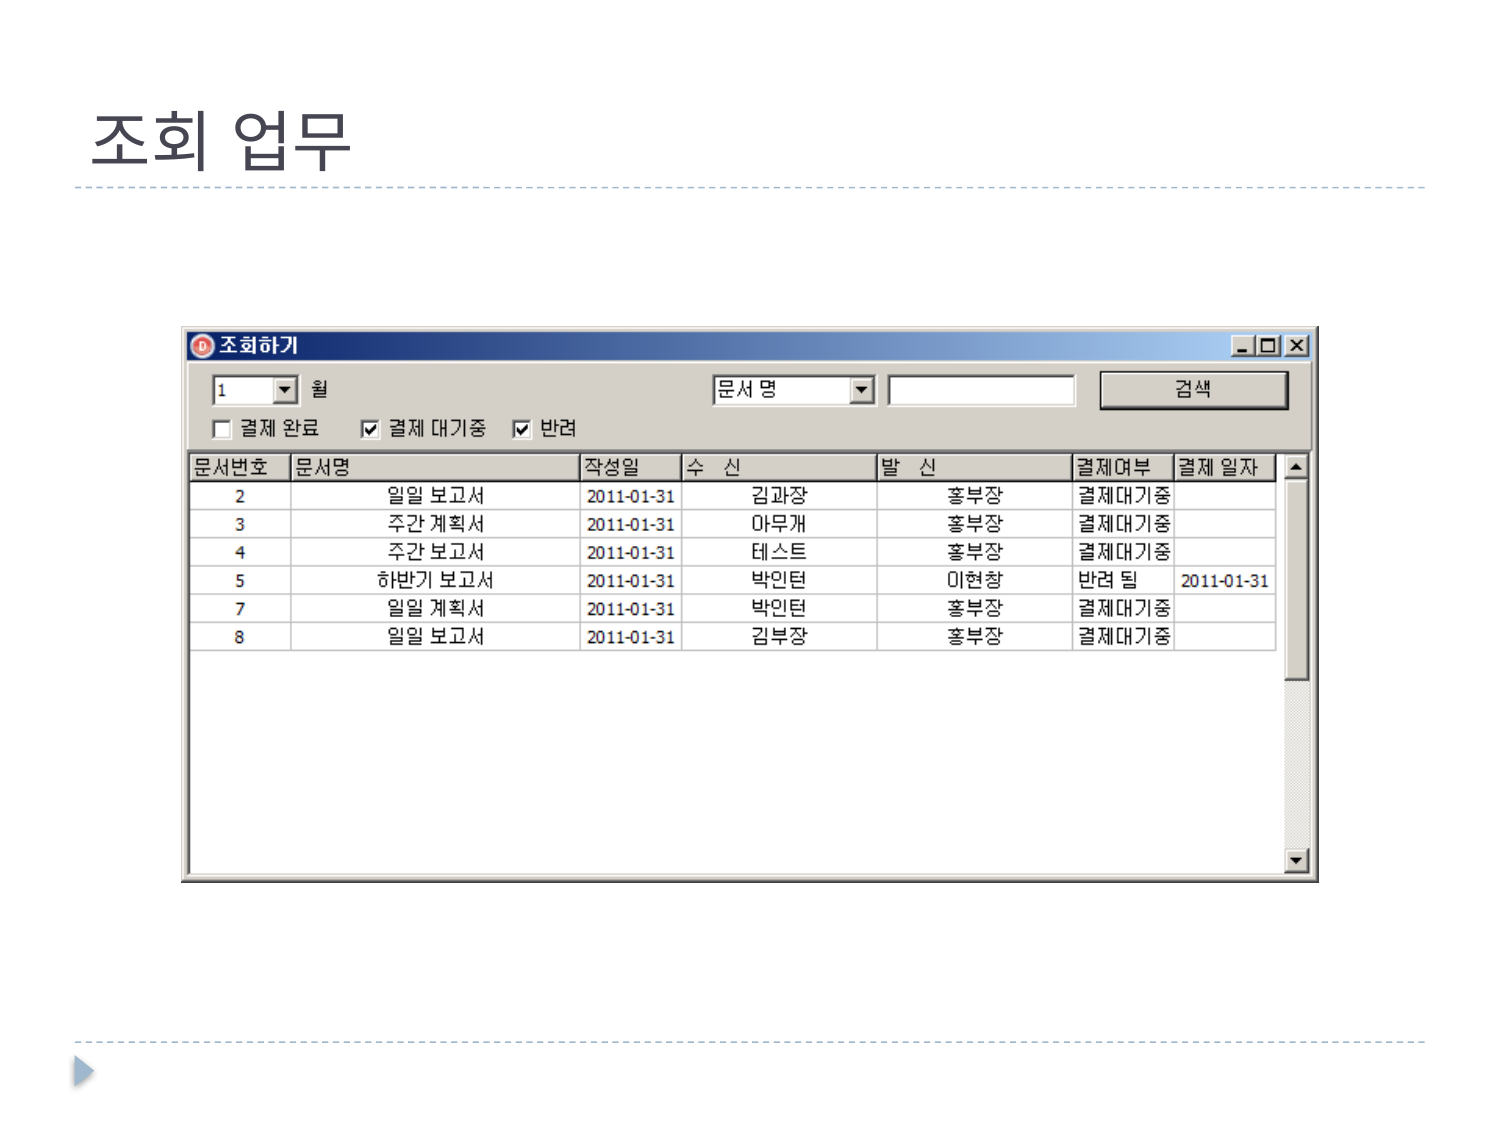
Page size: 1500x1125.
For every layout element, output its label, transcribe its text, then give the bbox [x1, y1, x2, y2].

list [180, 326, 1319, 884]
title 조회 업무 [75, 24, 1425, 188]
